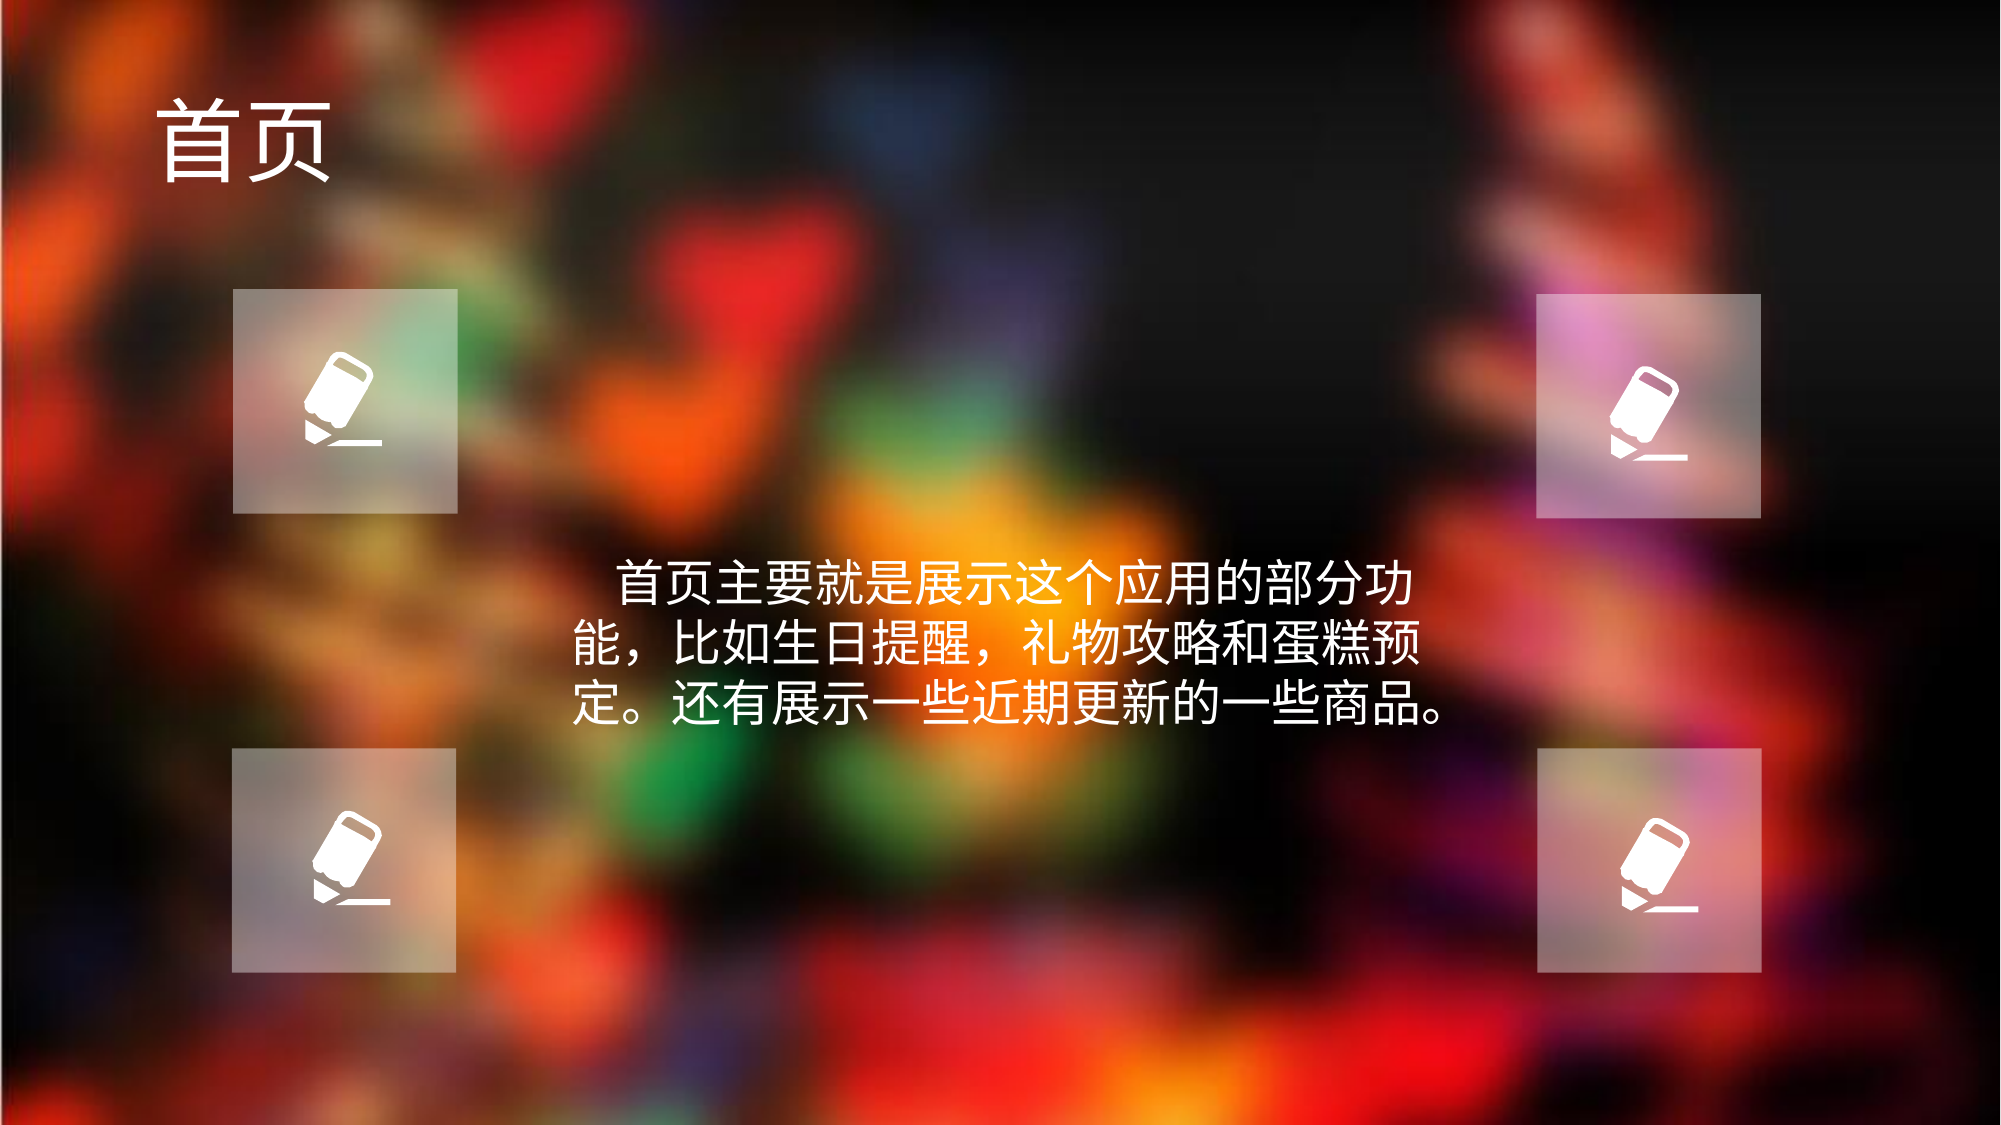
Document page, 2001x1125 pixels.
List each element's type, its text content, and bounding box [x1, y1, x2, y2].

text_box [326, 440, 382, 447]
picture [0, 0, 2001, 1125]
text_box [1620, 818, 1690, 895]
text_box [305, 419, 332, 445]
text_box [313, 878, 341, 904]
text_box [1643, 906, 1699, 913]
text_box [1536, 294, 1761, 519]
text_box [1537, 748, 1762, 973]
text_box [312, 810, 382, 888]
text_box [1632, 454, 1688, 461]
text_box [231, 748, 457, 973]
text_box [1609, 366, 1680, 443]
text_box 首页主要就是展示这个应用的部分功能，比如生日提醒，礼物攻略和蛋糕预定。还有展示一些近期更新的一些商品。 [556, 543, 1468, 739]
text_box [1611, 434, 1638, 459]
title 首页 [137, 59, 1863, 221]
text_box [303, 351, 374, 429]
text_box [233, 289, 458, 514]
text_box [335, 899, 391, 906]
text_box [1621, 886, 1649, 911]
